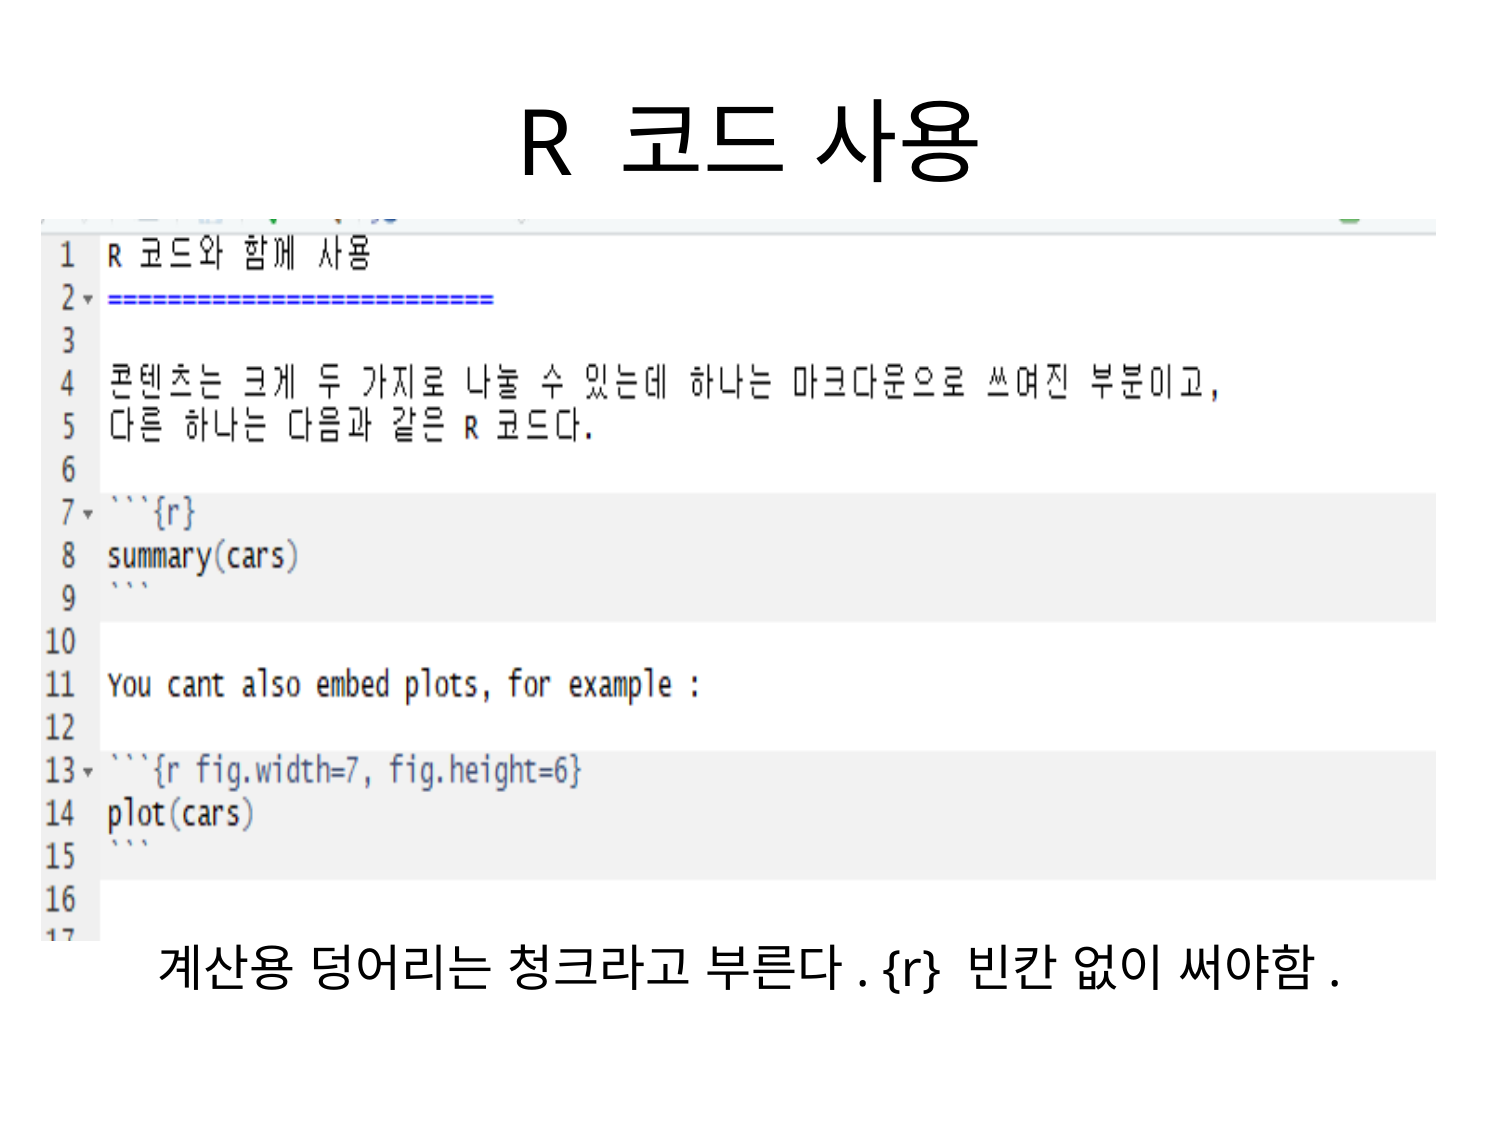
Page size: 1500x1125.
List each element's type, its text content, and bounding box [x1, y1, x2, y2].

picture [41, 219, 1436, 941]
text_box 계산용 덩어리는 청크라고 부른다. {r} 빈칸 없이 써야함. [143, 948, 1357, 1004]
title R 코드 사용 [75, 45, 1425, 218]
